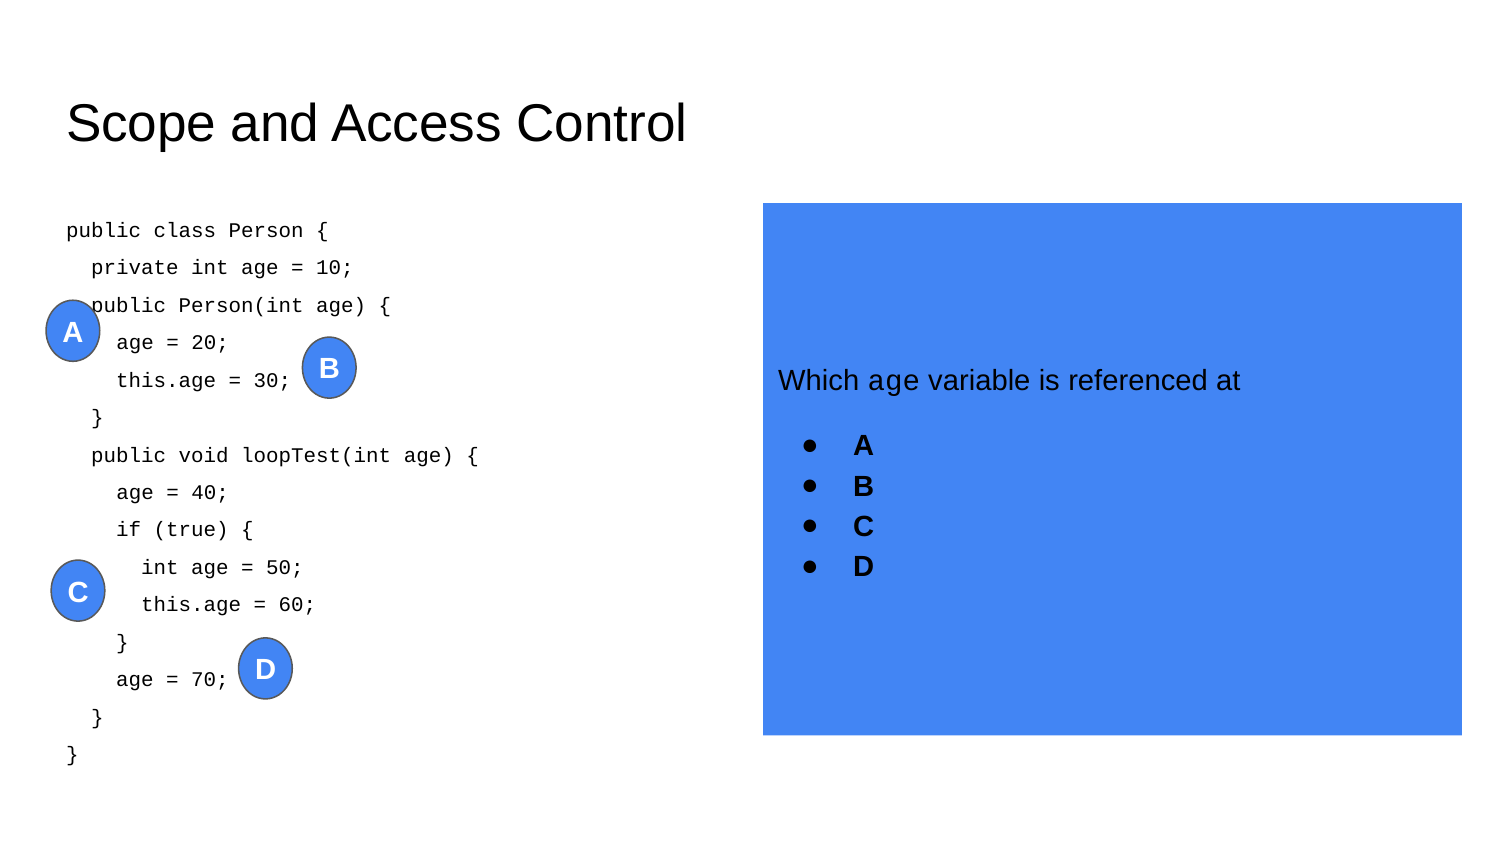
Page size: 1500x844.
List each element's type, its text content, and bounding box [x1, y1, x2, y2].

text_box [45, 297, 100, 364]
list public class Person { private int age = 10; public Person(int age) { age = 20; this.age = 30; } public void loopTest(int age) { age = 40; if (true) { int age = 50; this.age = 60; } age = 70; } } [51, 189, 719, 750]
list Which age variable is referenced at A B C D [763, 203, 1462, 736]
title Scope and Access Control [51, 72, 1449, 167]
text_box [50, 557, 106, 624]
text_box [302, 334, 357, 401]
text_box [238, 635, 293, 702]
